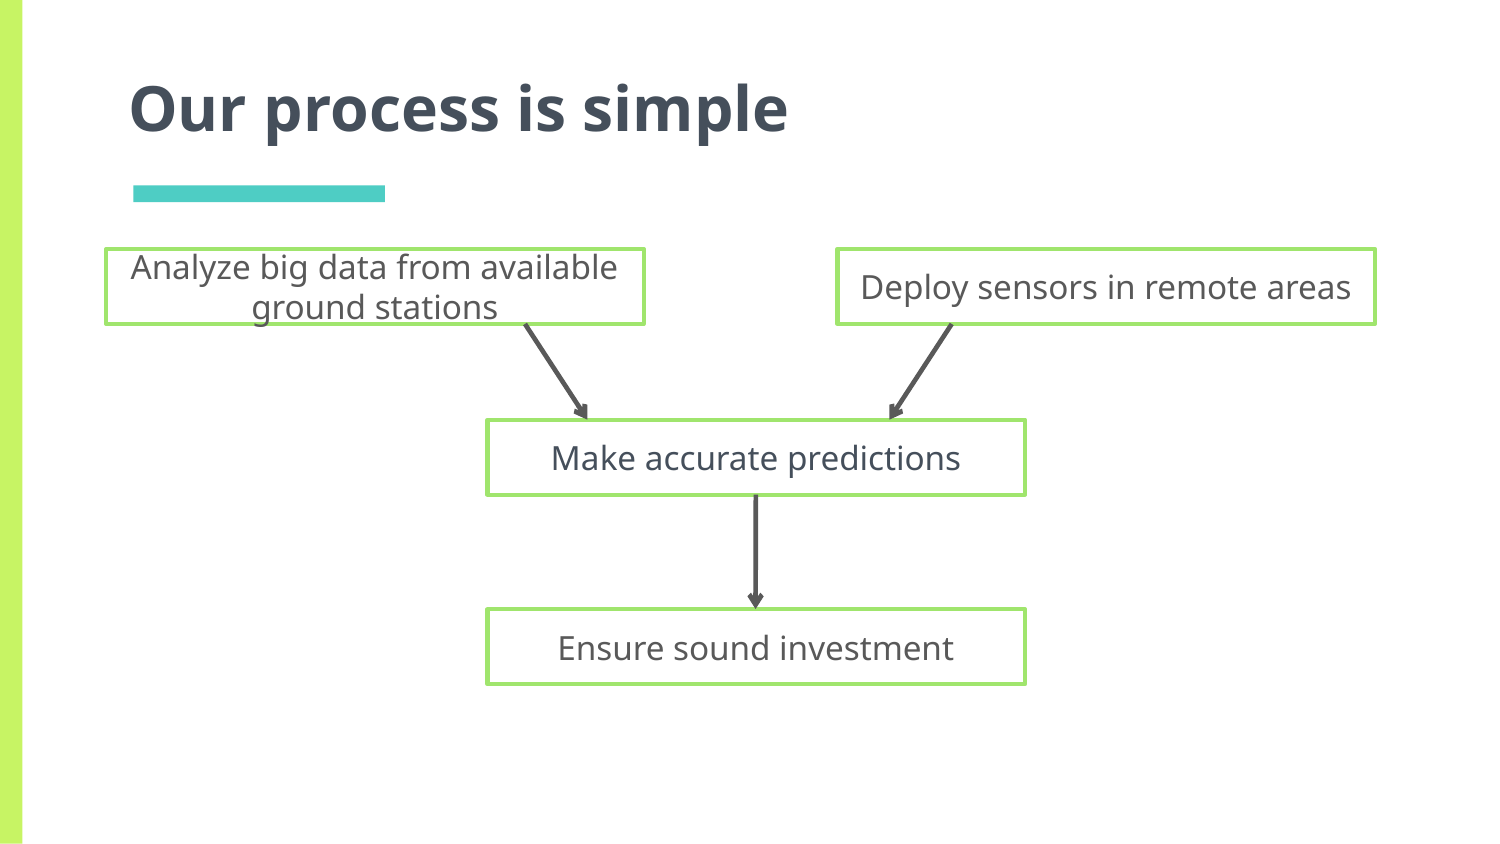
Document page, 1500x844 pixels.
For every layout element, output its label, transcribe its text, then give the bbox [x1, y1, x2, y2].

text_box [888, 323, 952, 420]
title Our process is simple [113, 78, 1387, 159]
text_box Ensure sound investment [485, 607, 1027, 686]
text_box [724, 503, 788, 600]
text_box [524, 323, 588, 420]
text_box Make accurate predictions [485, 418, 1027, 497]
text_box Analyze big data from available ground stations [104, 247, 646, 326]
text_box Deploy sensors in remote areas [835, 247, 1377, 326]
